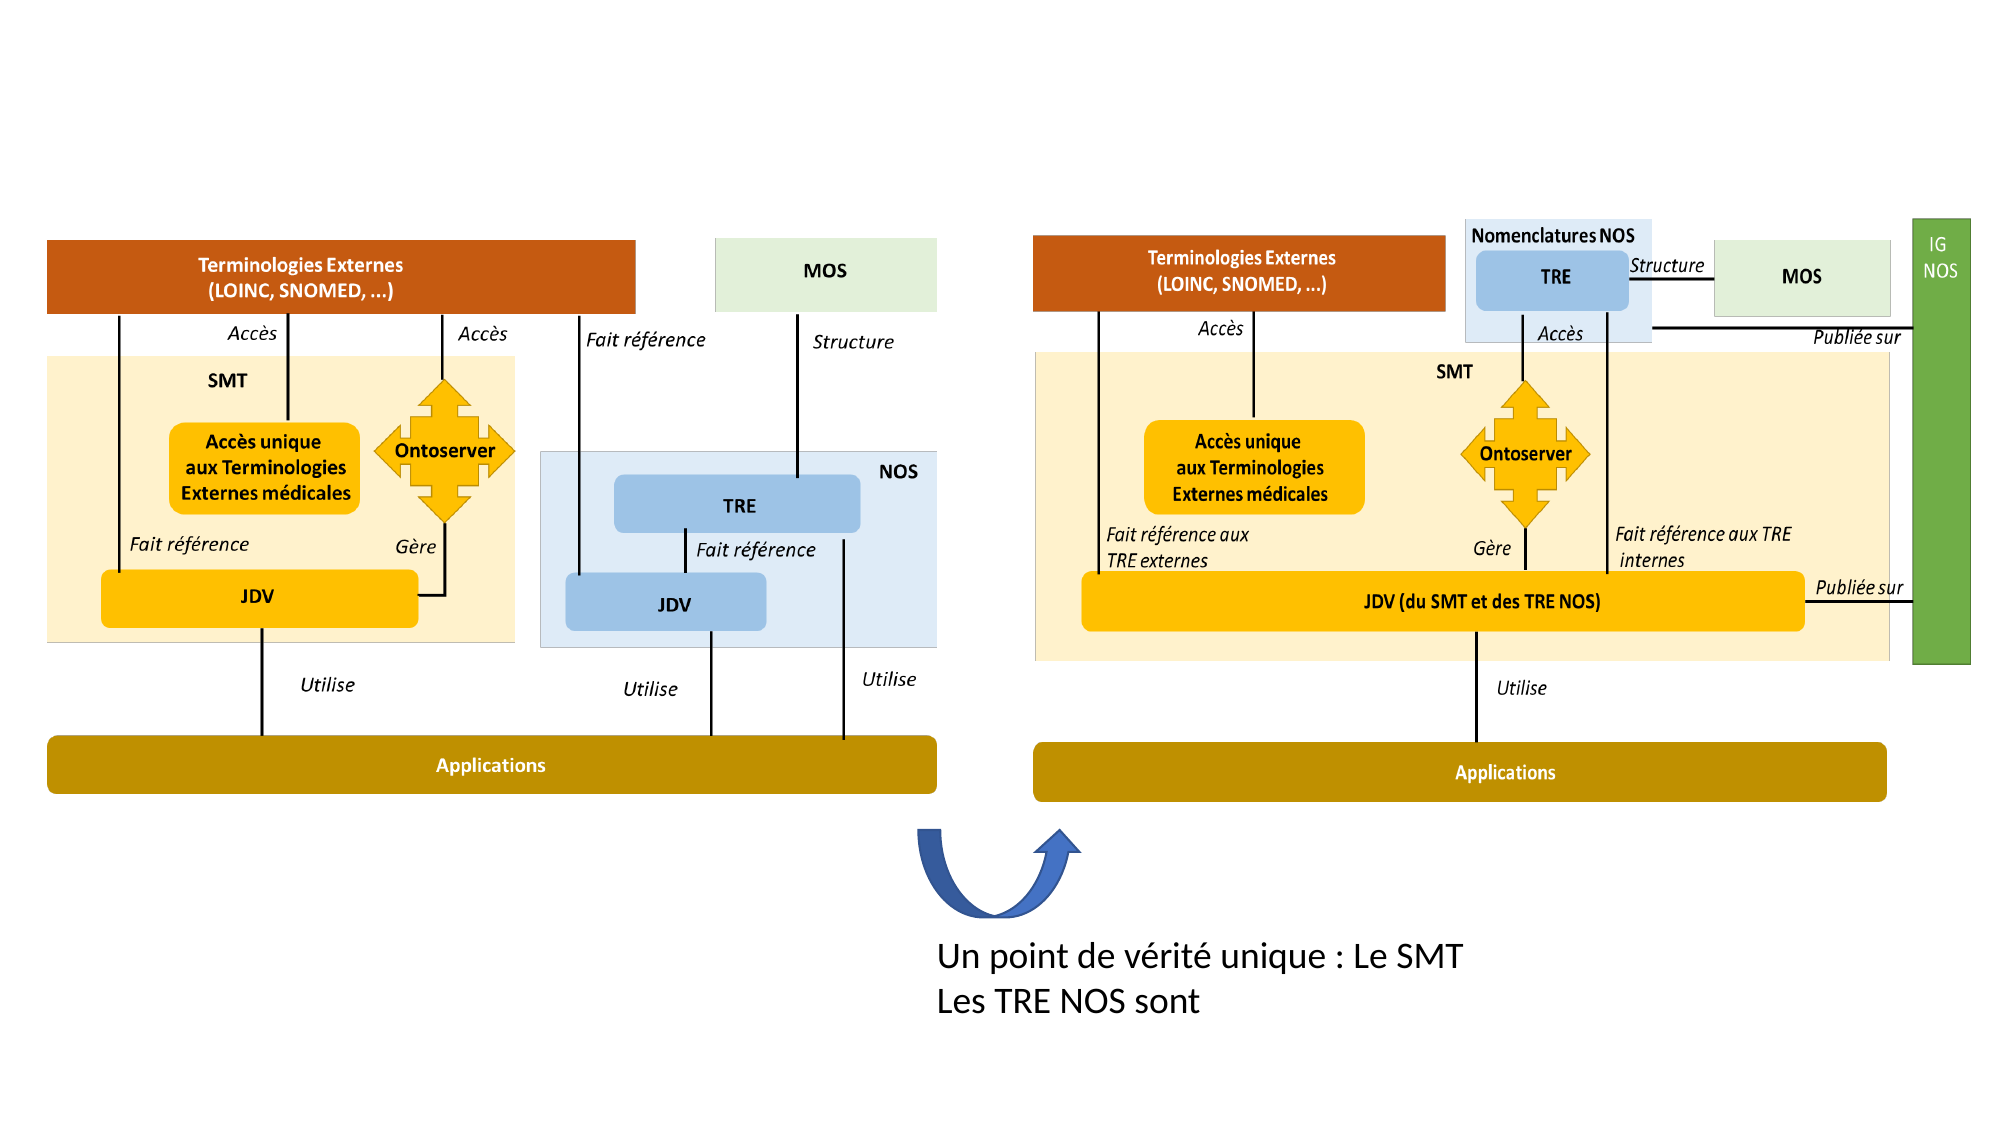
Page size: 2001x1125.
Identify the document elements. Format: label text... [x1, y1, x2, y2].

text_box [917, 828, 1082, 919]
picture [1033, 214, 1971, 802]
text_box Un point de vérité unique : Le SMT Les TRE NOS sont [922, 923, 1480, 1029]
picture [47, 238, 937, 794]
